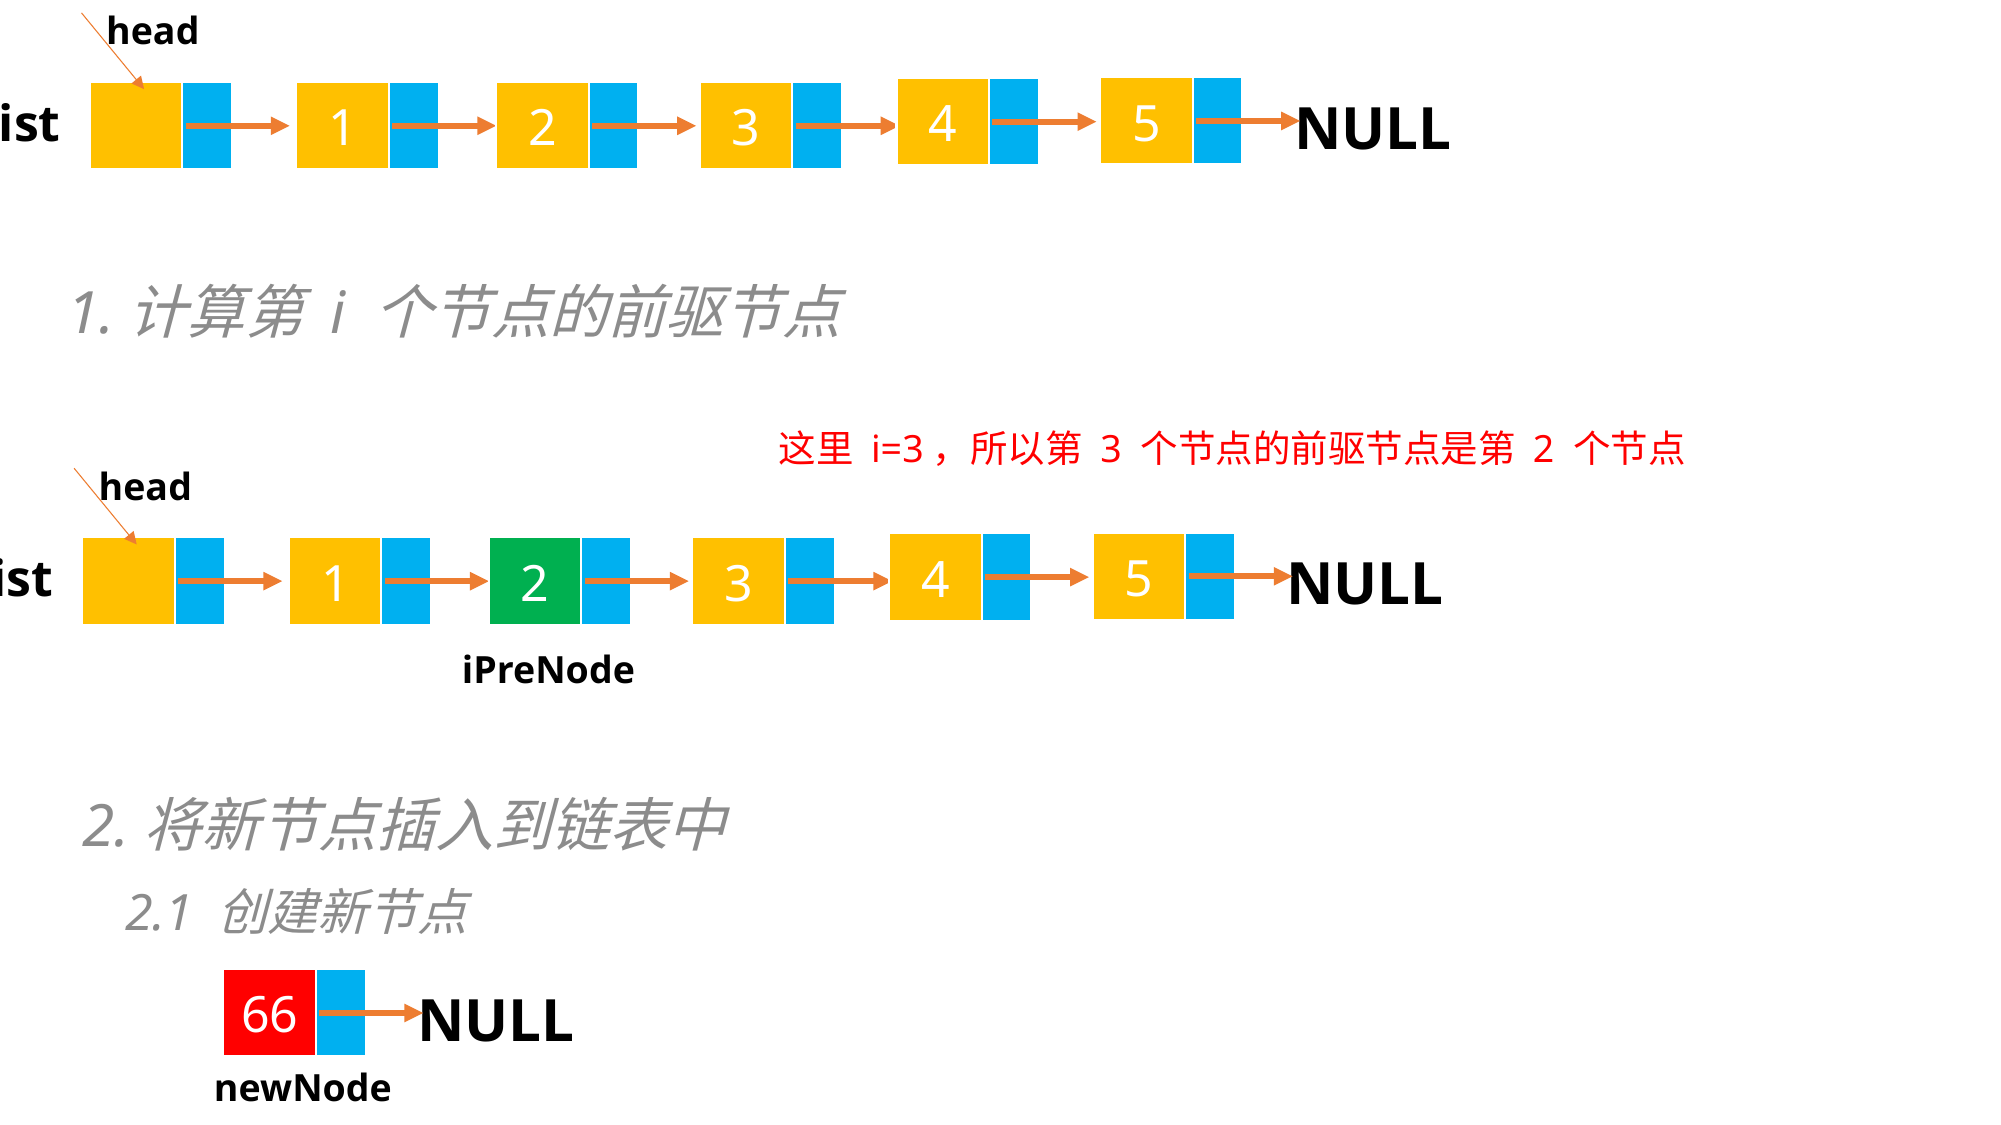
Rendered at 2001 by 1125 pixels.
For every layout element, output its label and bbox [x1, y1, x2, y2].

text_box [699, 77, 1097, 170]
text_box [692, 533, 1089, 625]
text_box [1099, 77, 1467, 169]
text_box [0, 538, 69, 614]
text_box [106, 969, 729, 1125]
text_box [74, 455, 283, 625]
text_box [763, 417, 1701, 478]
text_box [296, 82, 696, 170]
text_box [67, 780, 742, 866]
text_box [447, 638, 650, 698]
text_box [288, 537, 689, 625]
text_box [52, 267, 856, 353]
text_box [81, 0, 290, 170]
text_box [110, 872, 483, 948]
text_box [0, 83, 76, 159]
text_box [1092, 532, 1459, 624]
